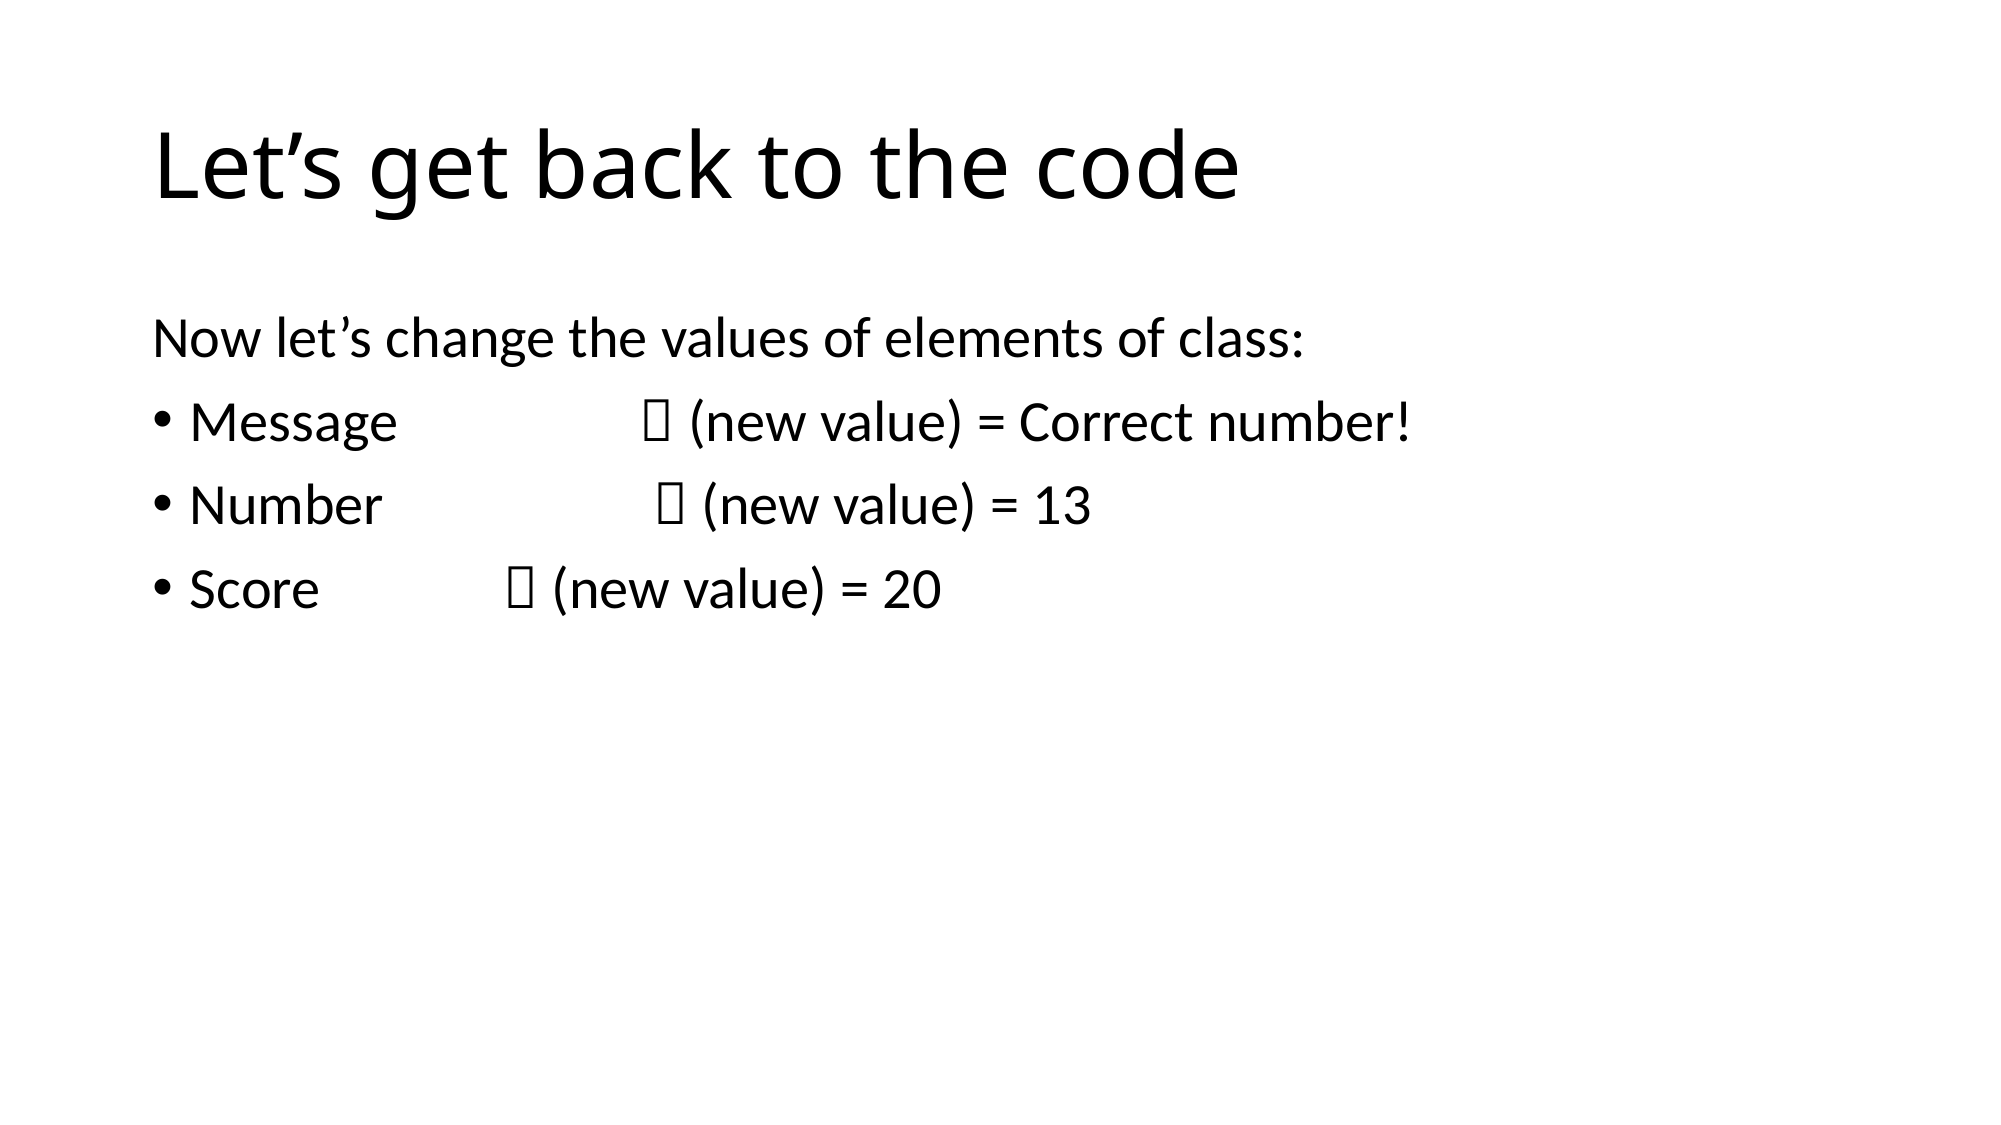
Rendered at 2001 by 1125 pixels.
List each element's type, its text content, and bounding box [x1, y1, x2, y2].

list Now let’s change the values of elements of class: Message  (new value) = Correct number! Number  (new value) = 13 Score  (new value) = 20 [137, 299, 1863, 1014]
title Let’s get back to the code [137, 59, 1863, 278]
